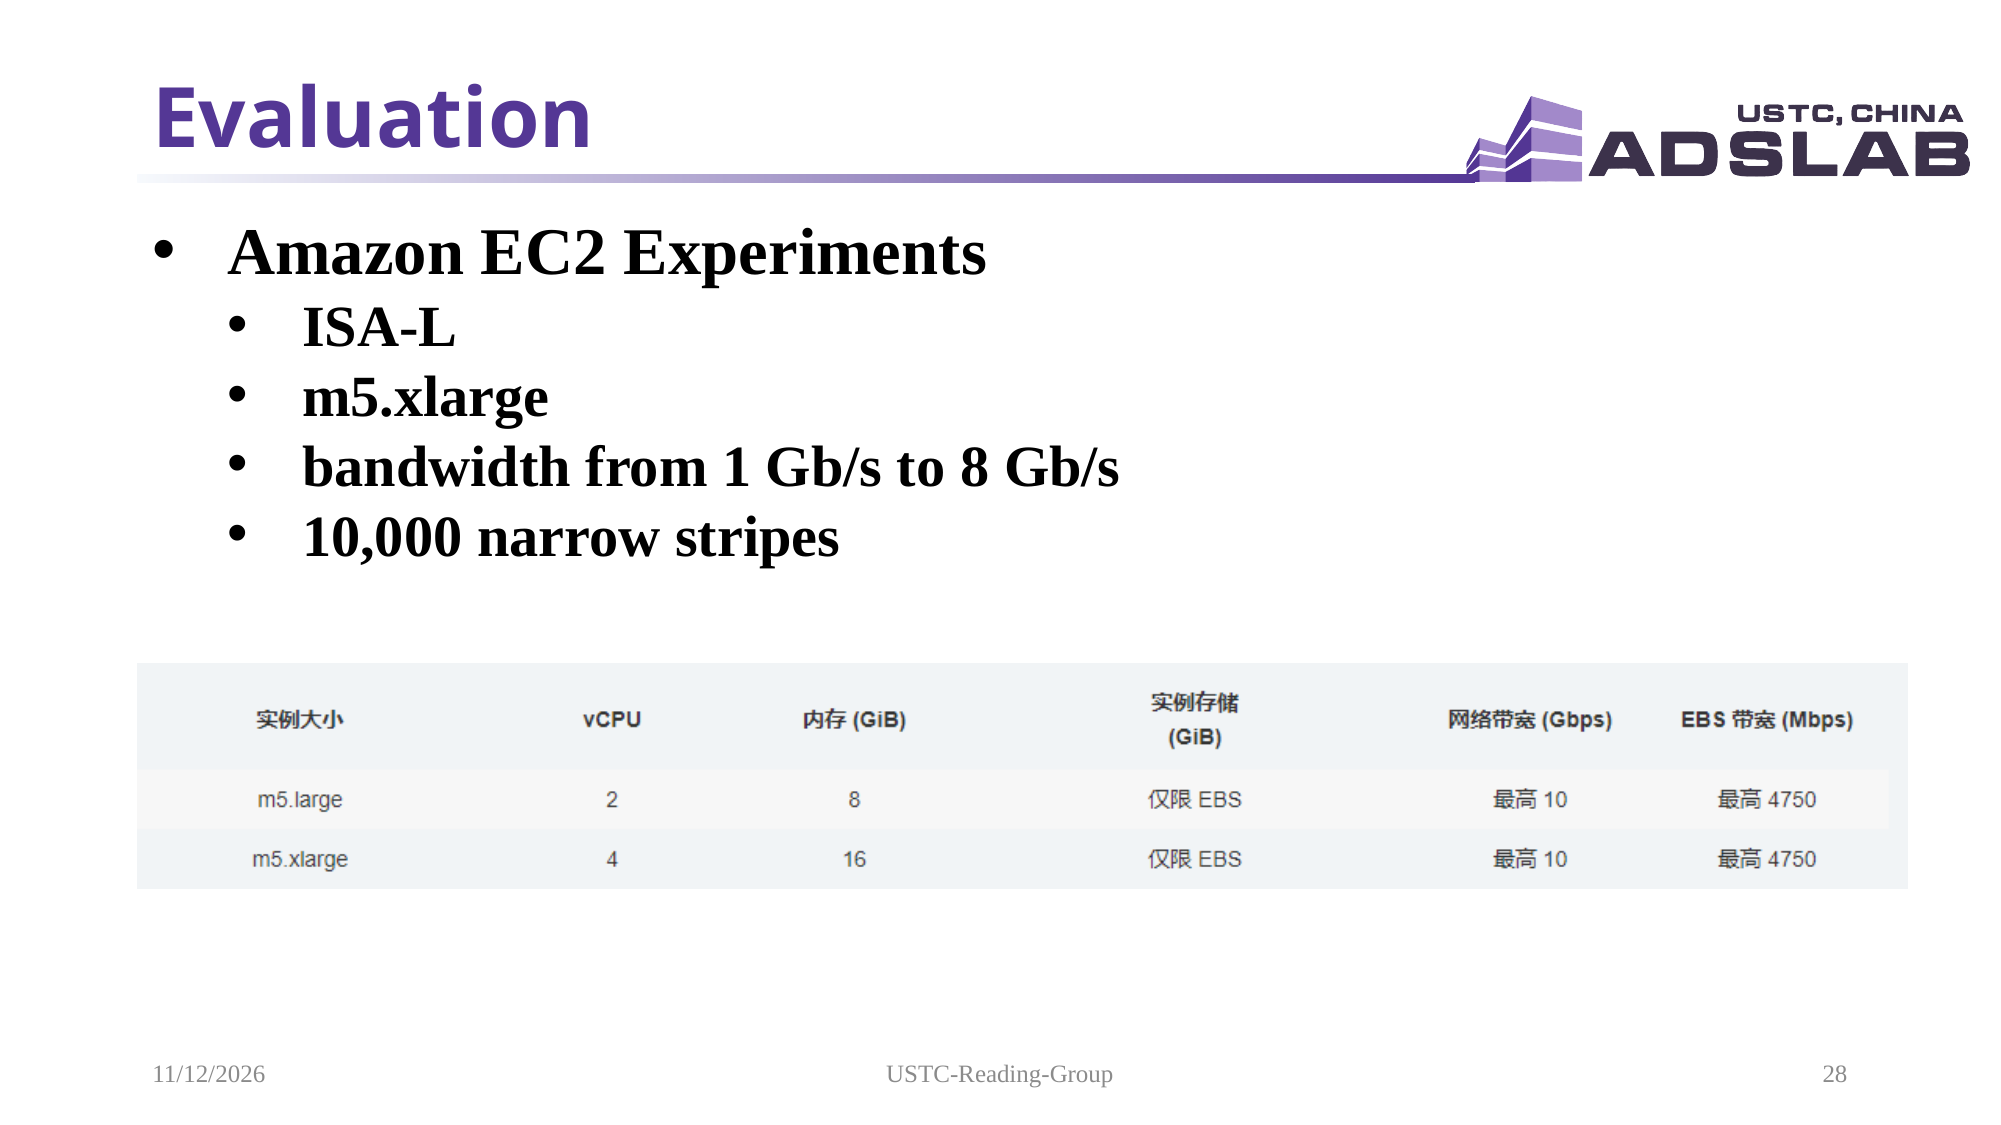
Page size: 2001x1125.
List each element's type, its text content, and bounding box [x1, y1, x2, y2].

text_box Amazon EC2 Experiments ISA-L m5.xlarge bandwidth from 1 Gb/s to 8 Gb/s 10,000 narrow stripes [137, 200, 1728, 576]
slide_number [137, 1042, 588, 1103]
picture [1470, 93, 1976, 183]
title Evaluation [137, 63, 1863, 177]
footer USTC-Reading-Group [662, 1042, 1338, 1103]
slide_number 28 [1412, 1042, 1863, 1103]
picture [137, 663, 1908, 889]
